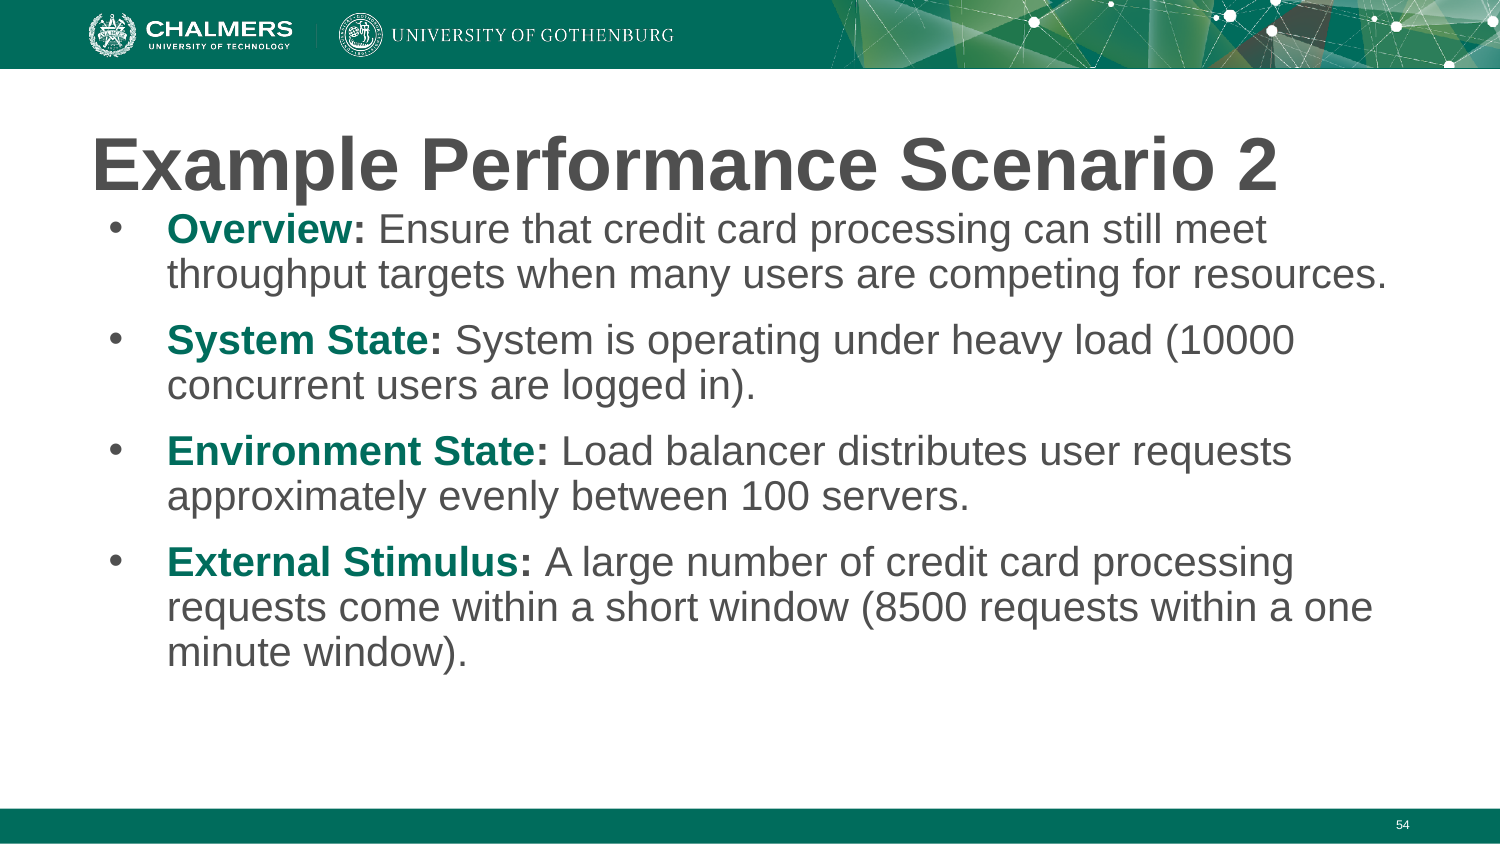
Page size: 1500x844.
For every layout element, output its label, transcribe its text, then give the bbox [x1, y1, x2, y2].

picture [759, 0, 1500, 68]
title Example Performance Scenario 2 [76, 100, 1425, 199]
list Overview: Ensure that credit card processing can still meet throughput targets when many users are competing for resources. System State: System is operating under heavy load (10000 concurrent users are logged in). Environment State: Load balancer distributes user requests approximately evenly between 100 servers. External Stimulus: A large number of credit card processing requests come within a short window (8500 requests within a one minute window). [76, 199, 1426, 782]
picture [64, 0, 696, 85]
slide_number ‹#› [1074, 809, 1425, 844]
